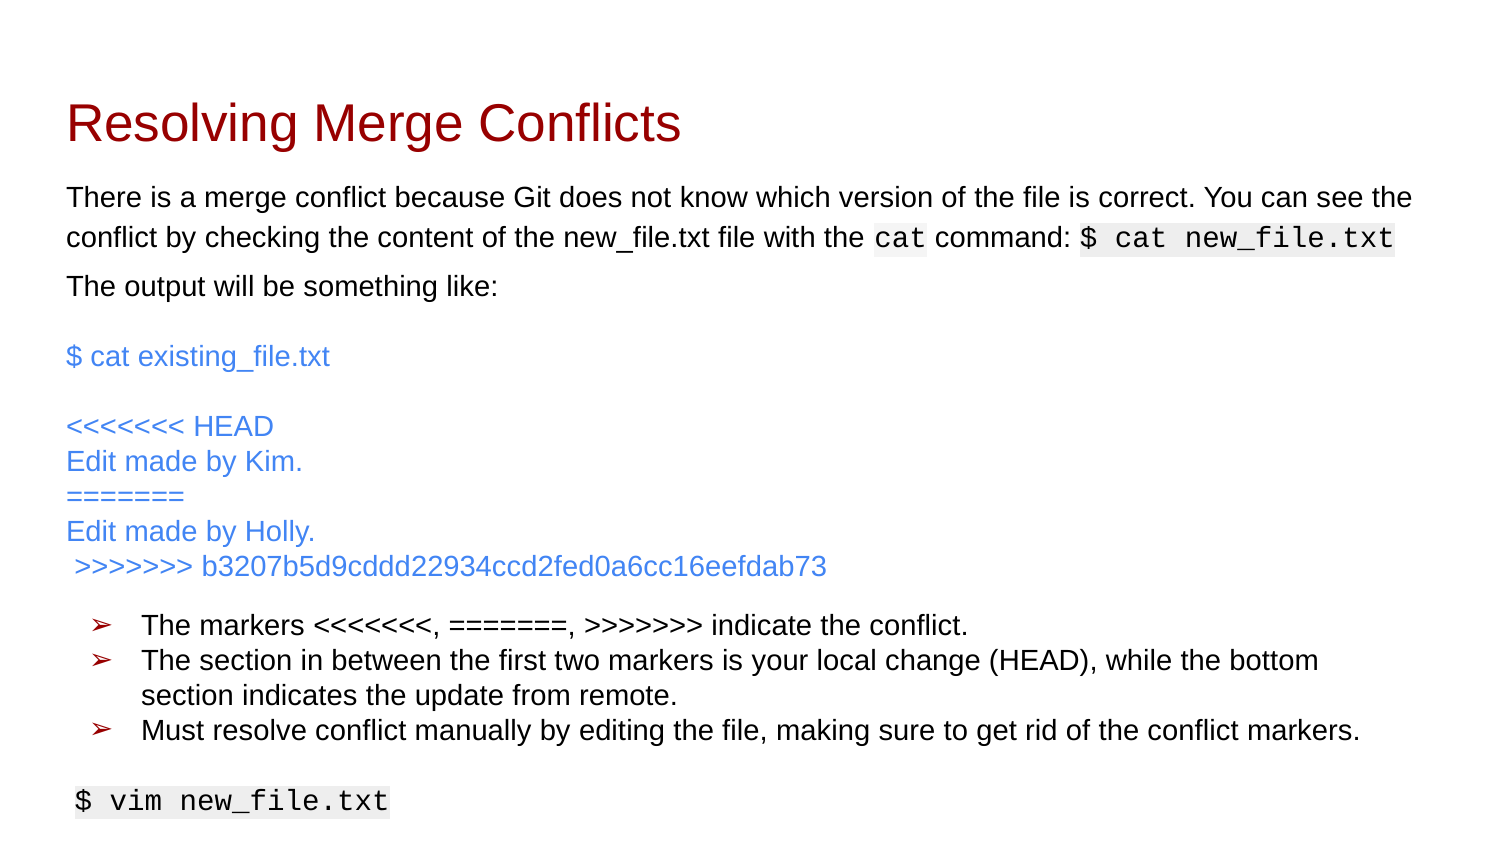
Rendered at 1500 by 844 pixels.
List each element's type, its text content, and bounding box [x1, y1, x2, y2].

title Resolving Merge Conflicts [51, 72, 1449, 158]
list There is a merge conflict because Git does not know which version of the file is correct. You can see the conflict by checking the content of the new_file.txt file with the cat command: $ cat new_file.txt [51, 158, 1449, 281]
text_box The markers <<<<<<<, =======, >>>>>>> indicate the conflict. The section in between the first two markers is your local change (HEAD), while the bottom section indicates the update from remote. Must resolve conflict manually by editing the file, making sure to get rid of the conflict markers. [51, 591, 1437, 766]
text_box $ vim new_file.txt [59, 765, 670, 841]
text_box The output will be something like: $ cat existing_file.txt <<<<<<< HEAD Edit made by Kim. ======= Edit made by Holly. >>>>>>> b3207b5d9cddd22934ccd2fed0a6cc16eefdab73 [51, 252, 1479, 592]
